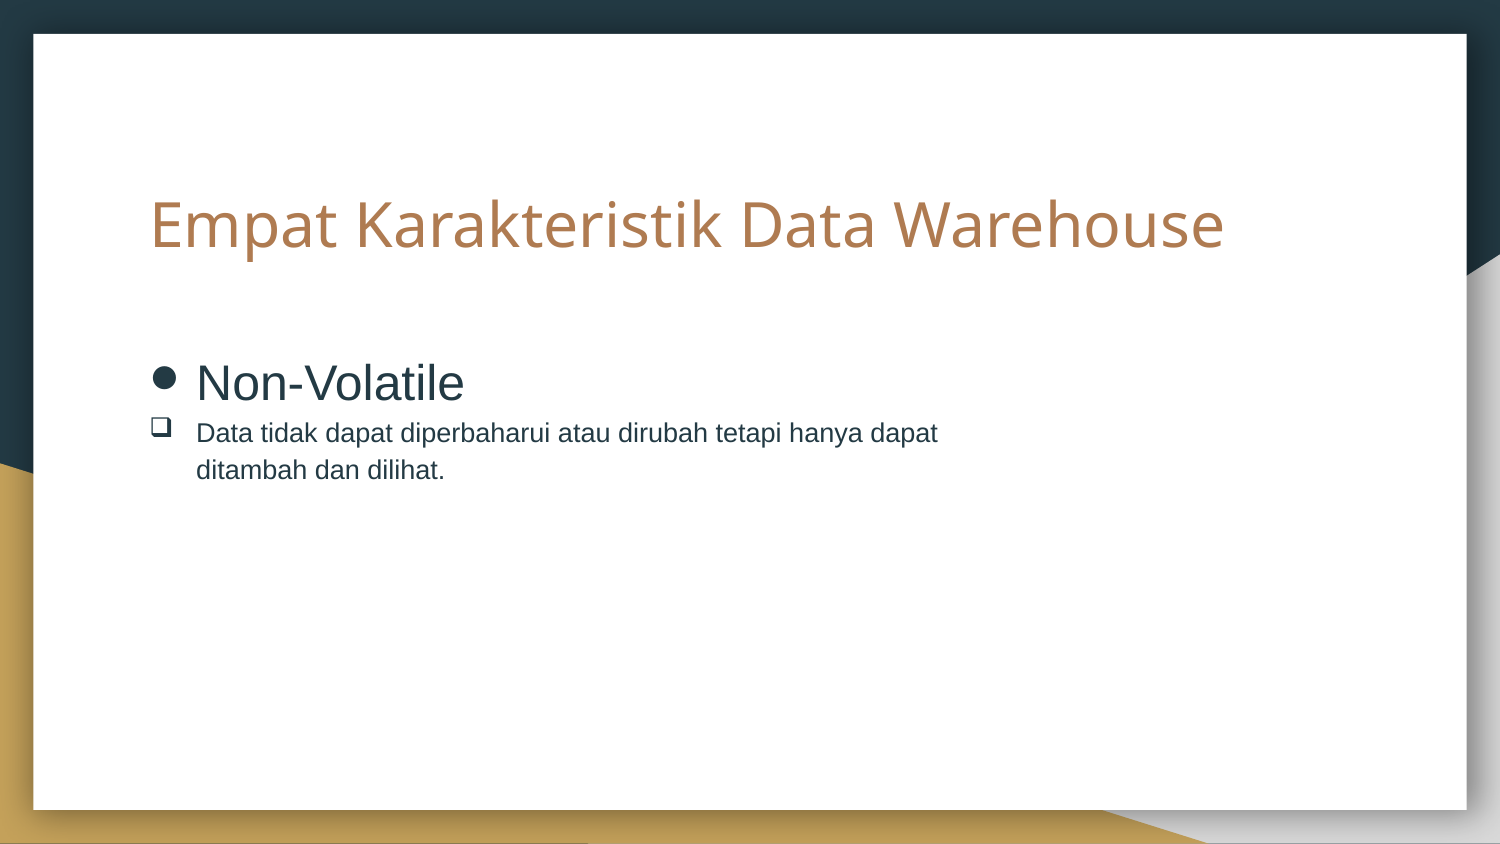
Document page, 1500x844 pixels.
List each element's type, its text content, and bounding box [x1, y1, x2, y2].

title Empat Karakteristik Data Warehouse [134, 169, 1366, 327]
list Non-Volatile Data tidak dapat diperbaharui atau dirubah tetapi hanya dapat ditambah dan dilihat. [134, 326, 977, 729]
